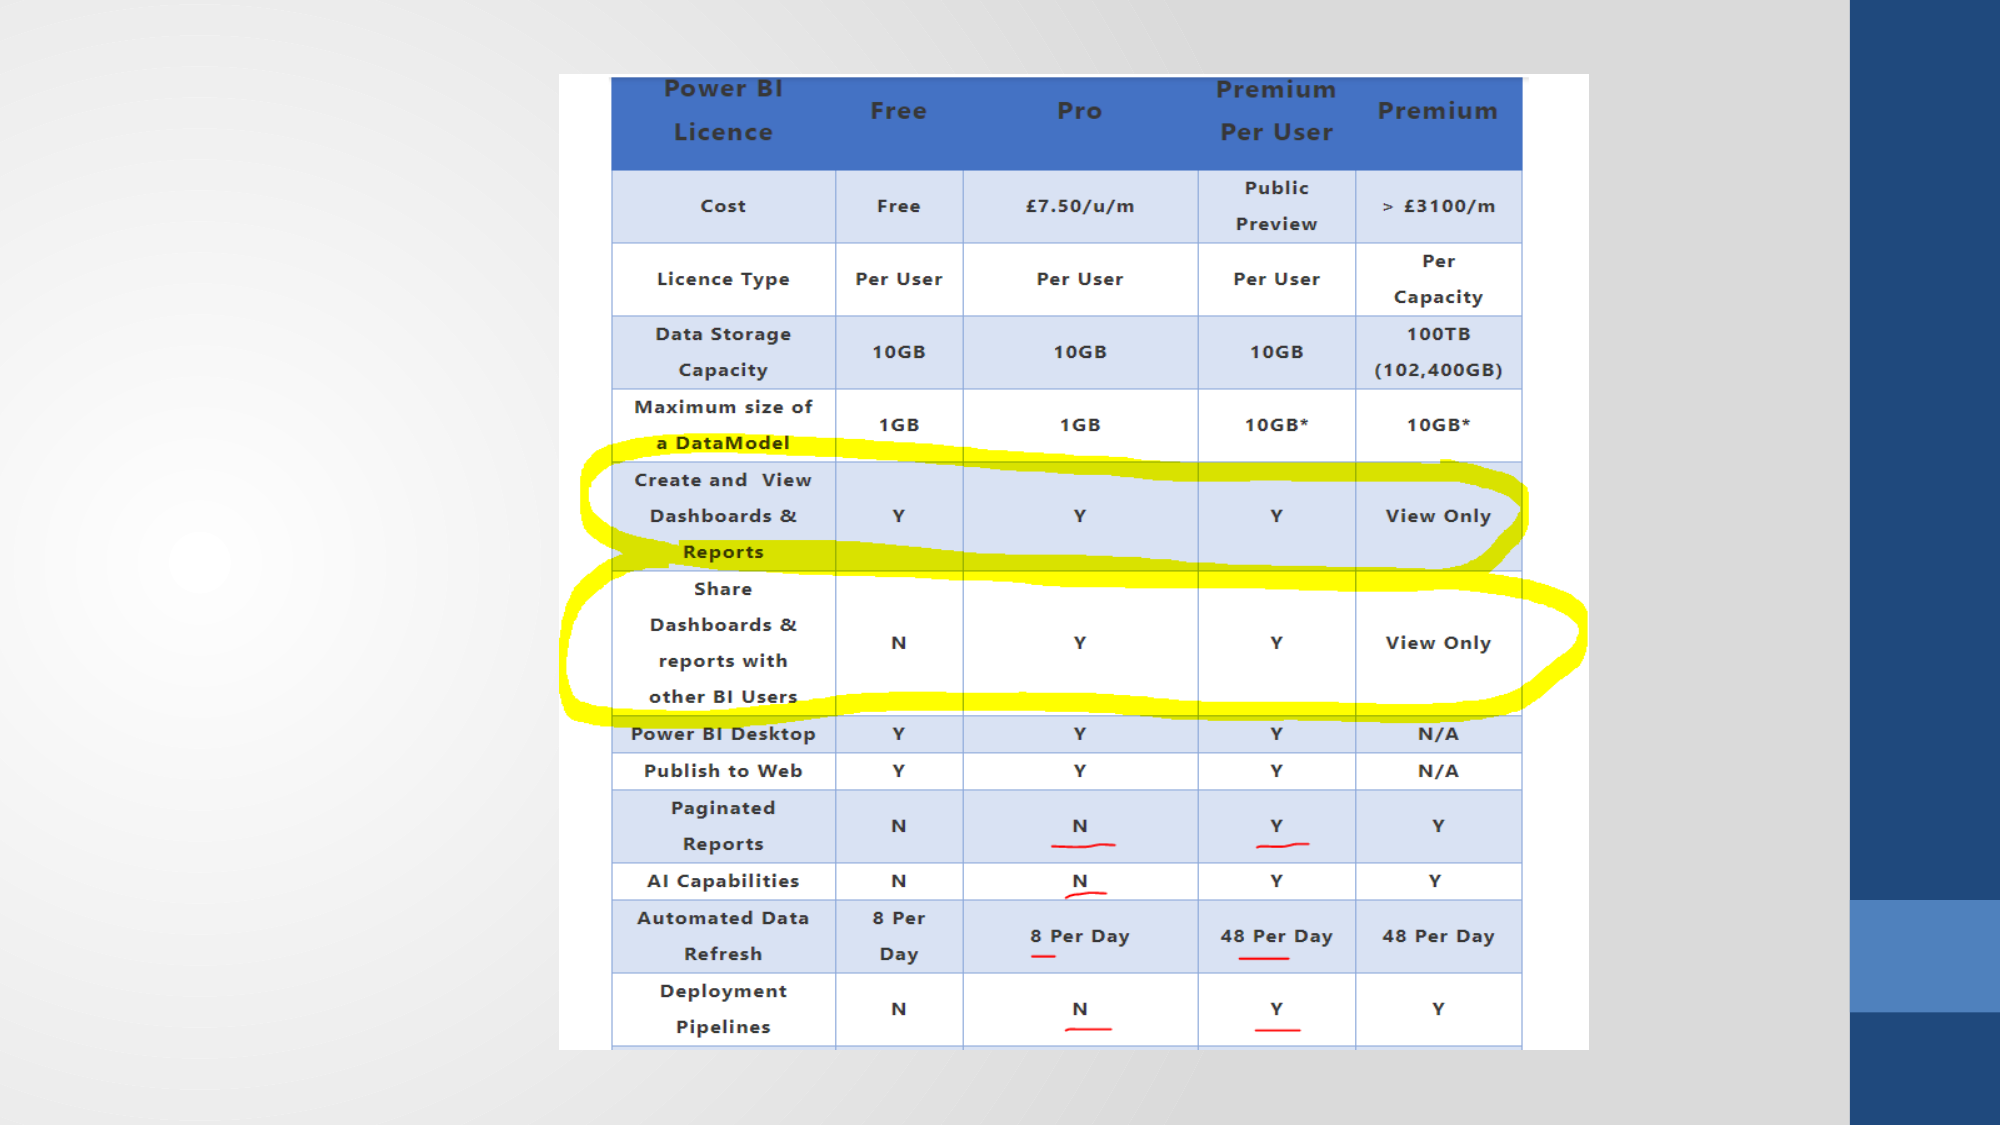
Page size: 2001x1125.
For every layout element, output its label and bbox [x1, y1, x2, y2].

list [559, 73, 1590, 1051]
